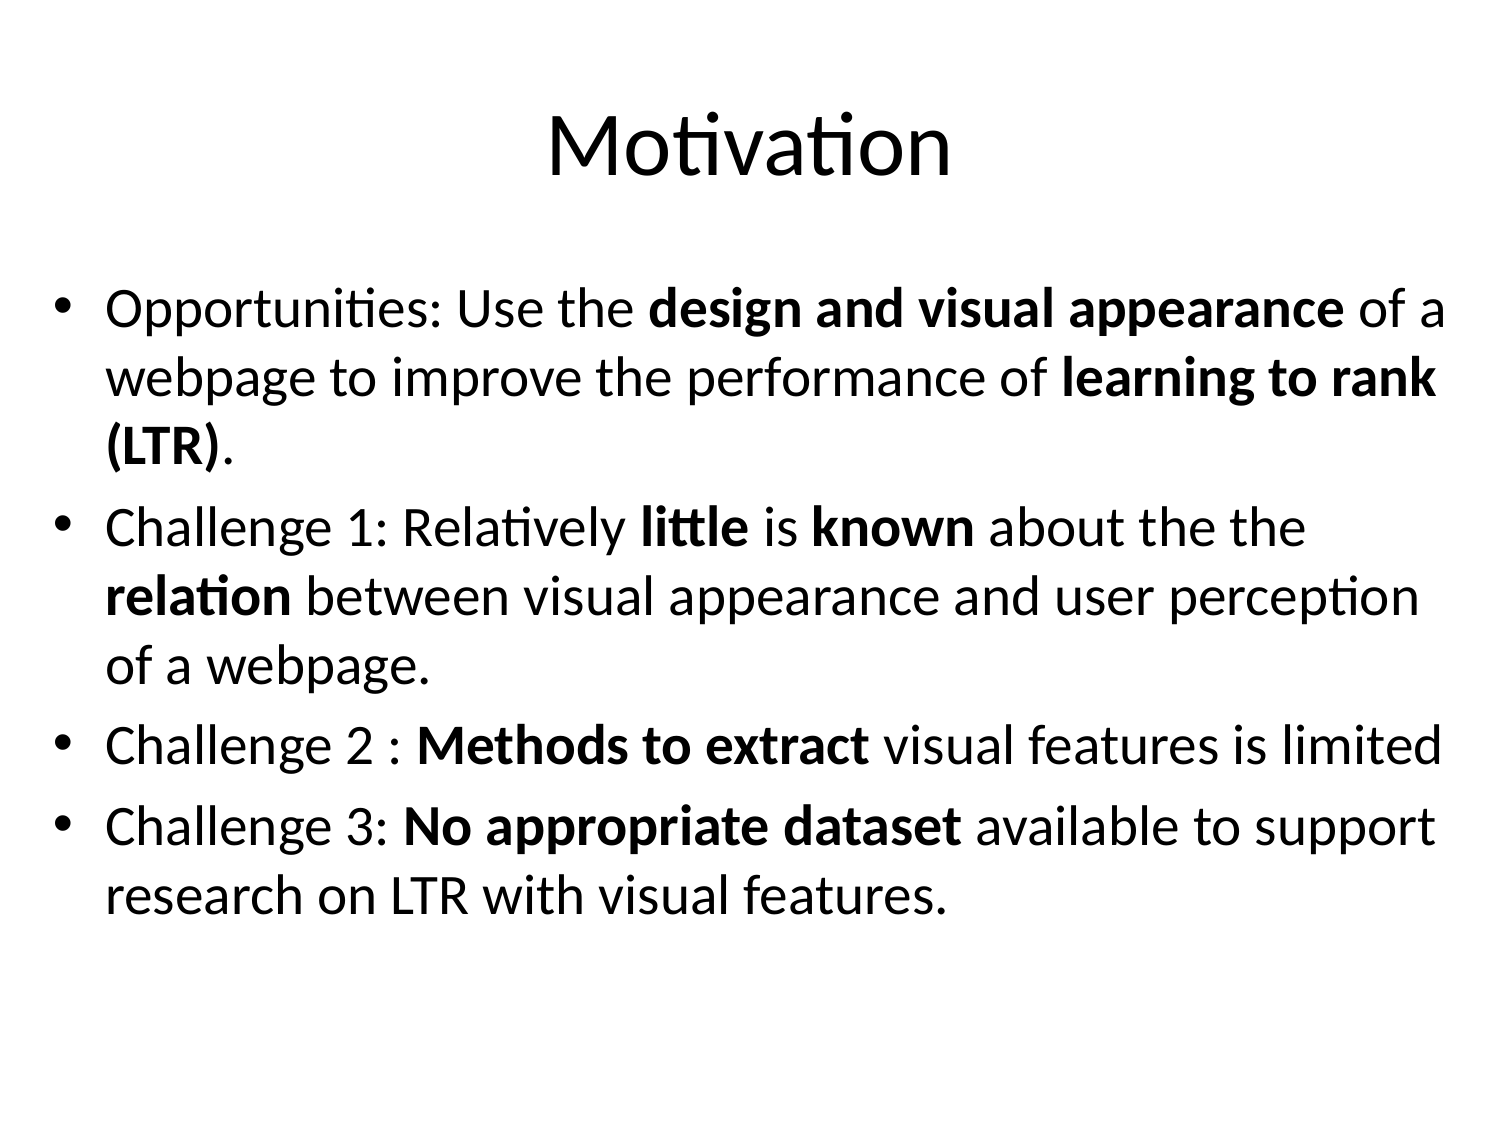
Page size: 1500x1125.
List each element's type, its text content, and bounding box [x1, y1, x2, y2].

title Motivation [75, 45, 1425, 233]
list Opportunities: Use the design and visual appearance of a webpage to improve the performance of learning to rank (LTR). Challenge 1: Relatively little is known about the the relation between visual appearance and user perception of a webpage. Challenge 2 : Methods to extract visual features is limited Challenge 3: No appropriate dataset available to support research on LTR with visual features. [37, 262, 1463, 1005]
